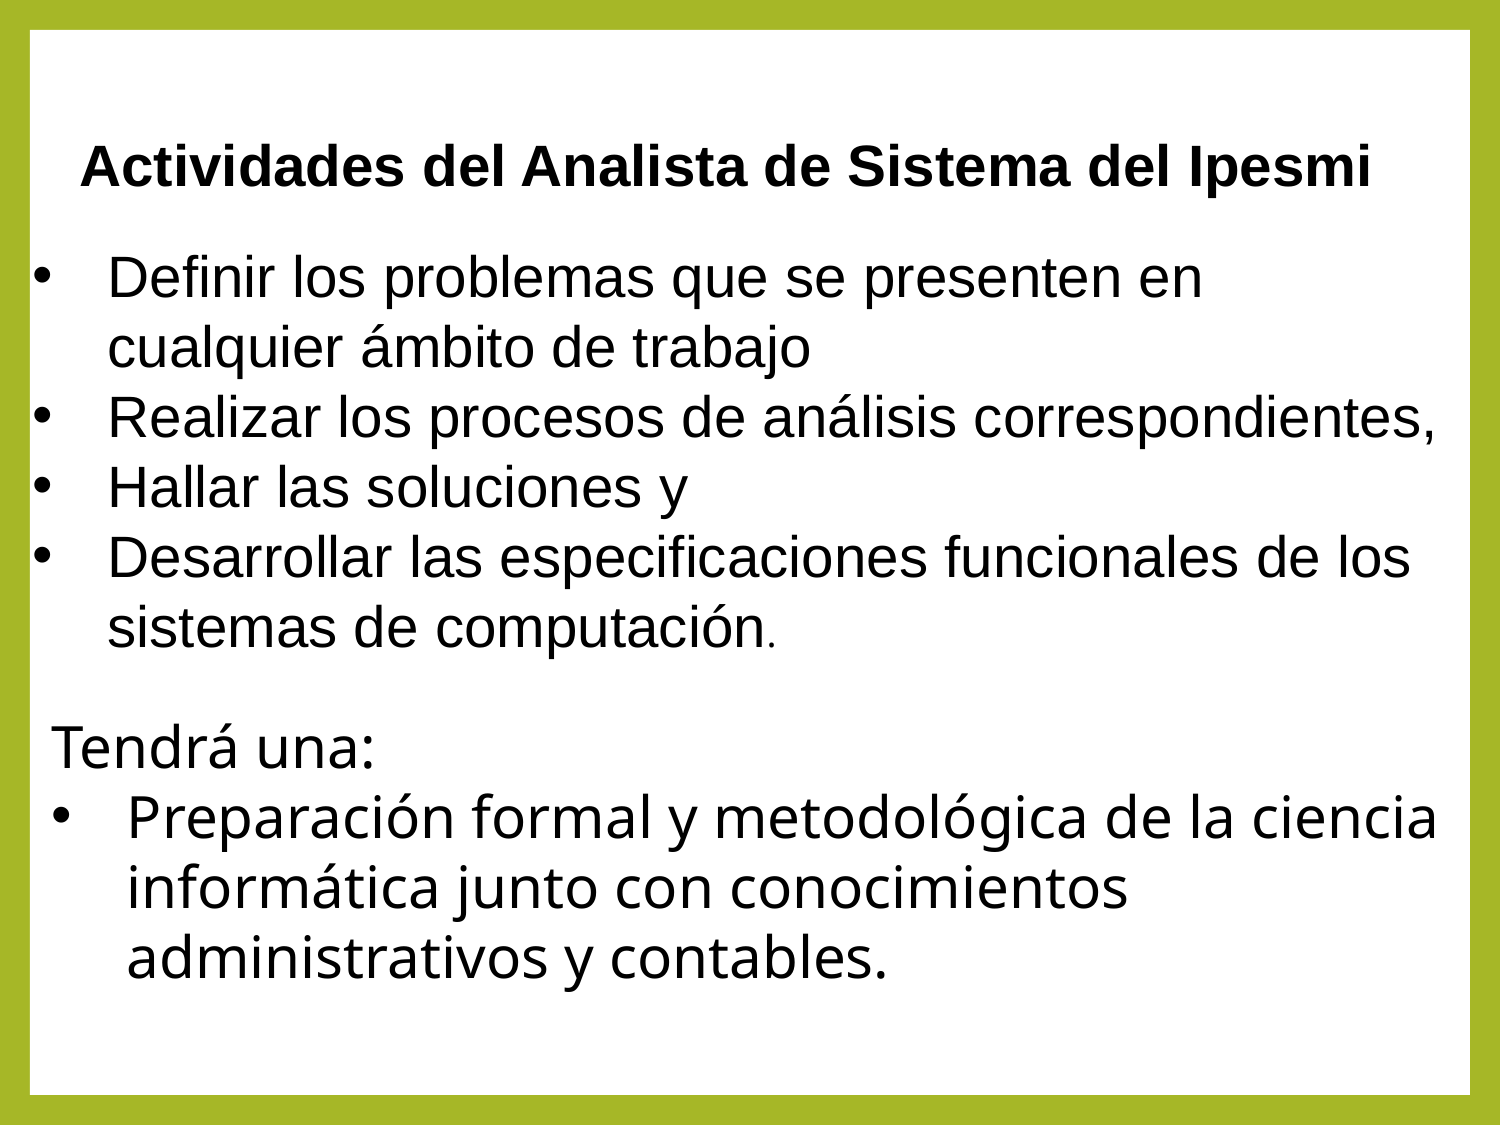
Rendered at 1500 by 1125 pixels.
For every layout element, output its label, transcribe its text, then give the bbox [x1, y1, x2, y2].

text_box Definir los problemas que se presenten en cualquier ámbito de trabajo Realizar los procesos de análisis correspondientes, Hallar las soluciones y Desarrollar las especificaciones funcionales de los sistemas de computación. [17, 231, 1471, 667]
text_box Tendrá una: Preparación formal y metodológica de la ciencia informática junto con conocimientos administrativos y contables. [37, 702, 1490, 998]
text_box Actividades del Analista de Sistema del Ipesmi [41, 54, 1412, 206]
